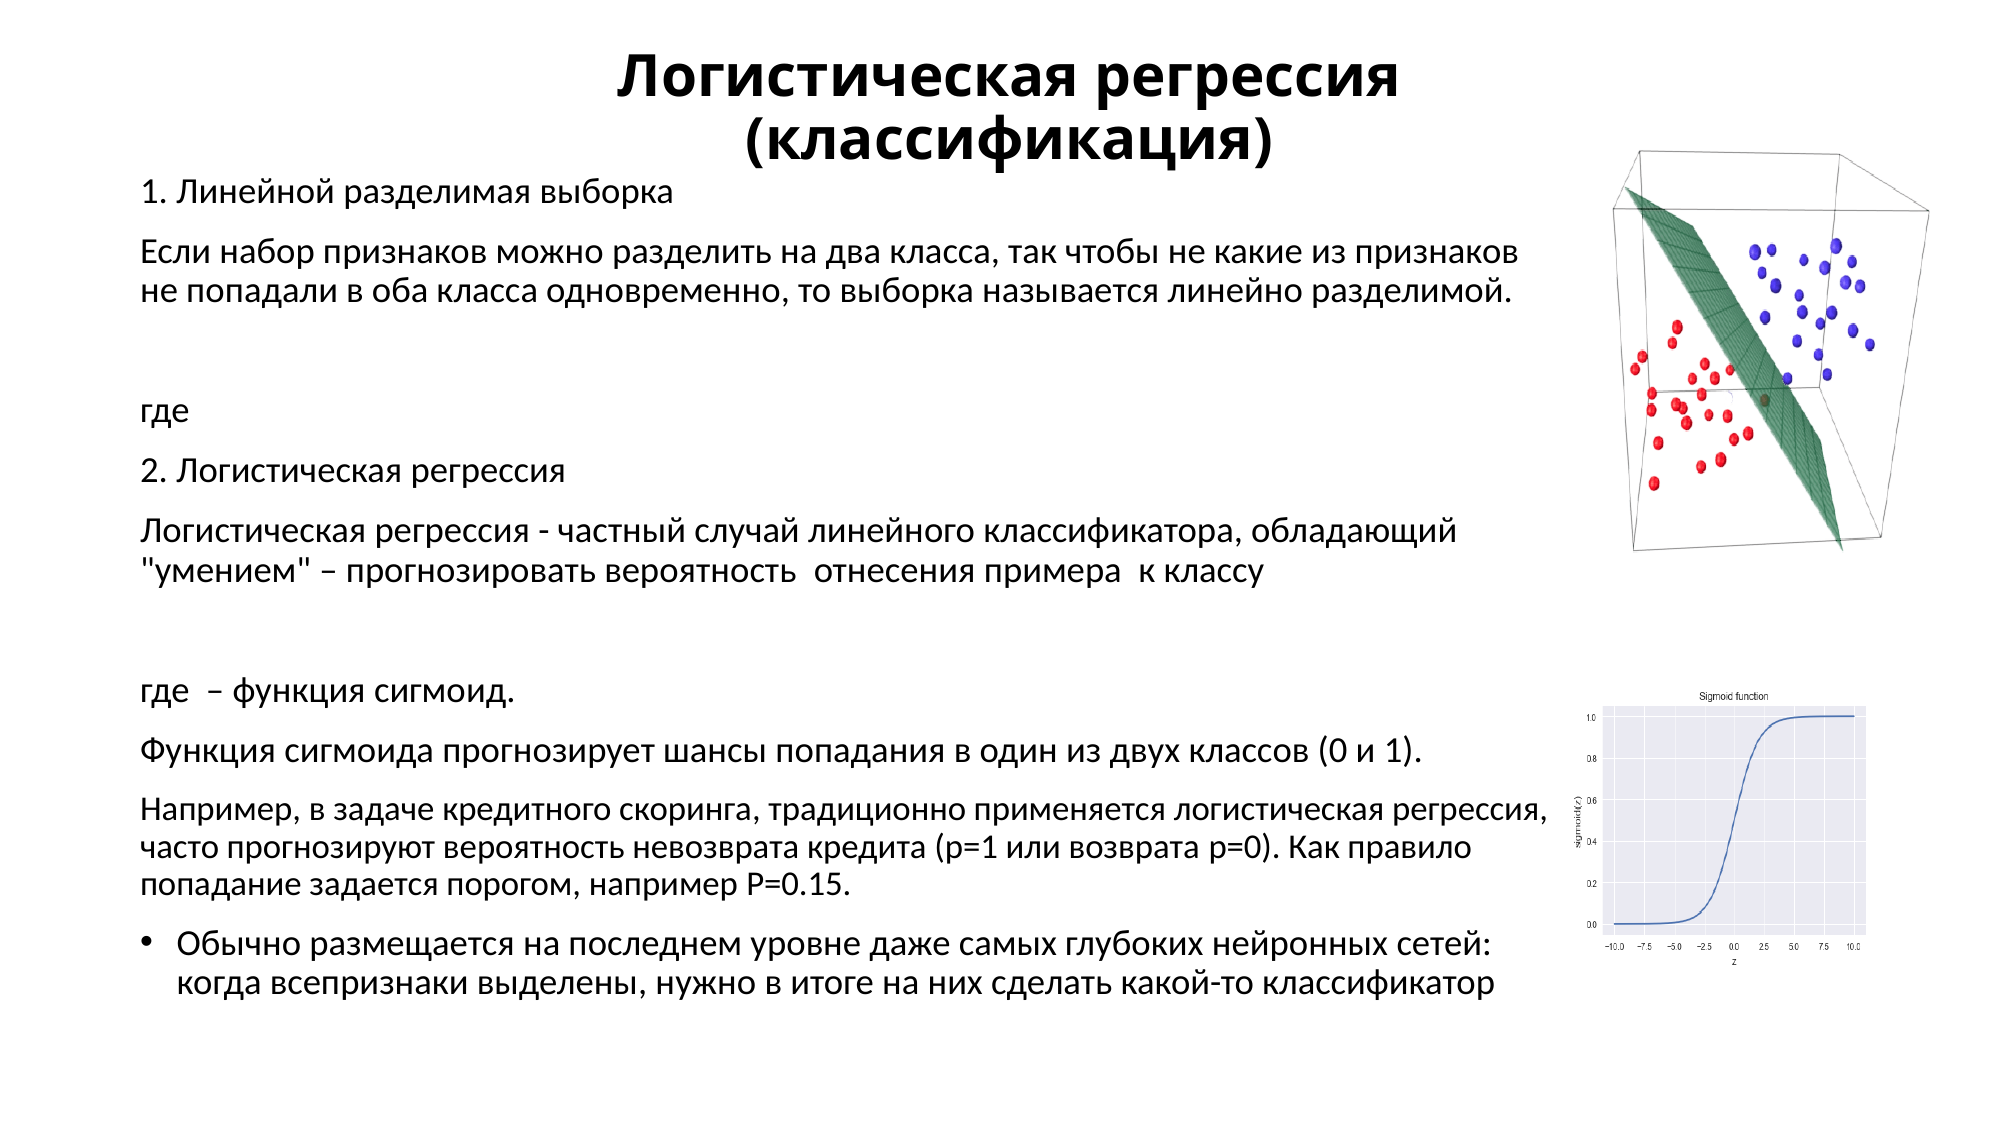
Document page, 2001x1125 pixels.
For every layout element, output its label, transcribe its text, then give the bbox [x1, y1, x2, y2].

picture [1612, 149, 1930, 553]
title Логистическая регрессия (классификация) [354, 67, 1665, 150]
picture [1569, 685, 1871, 974]
